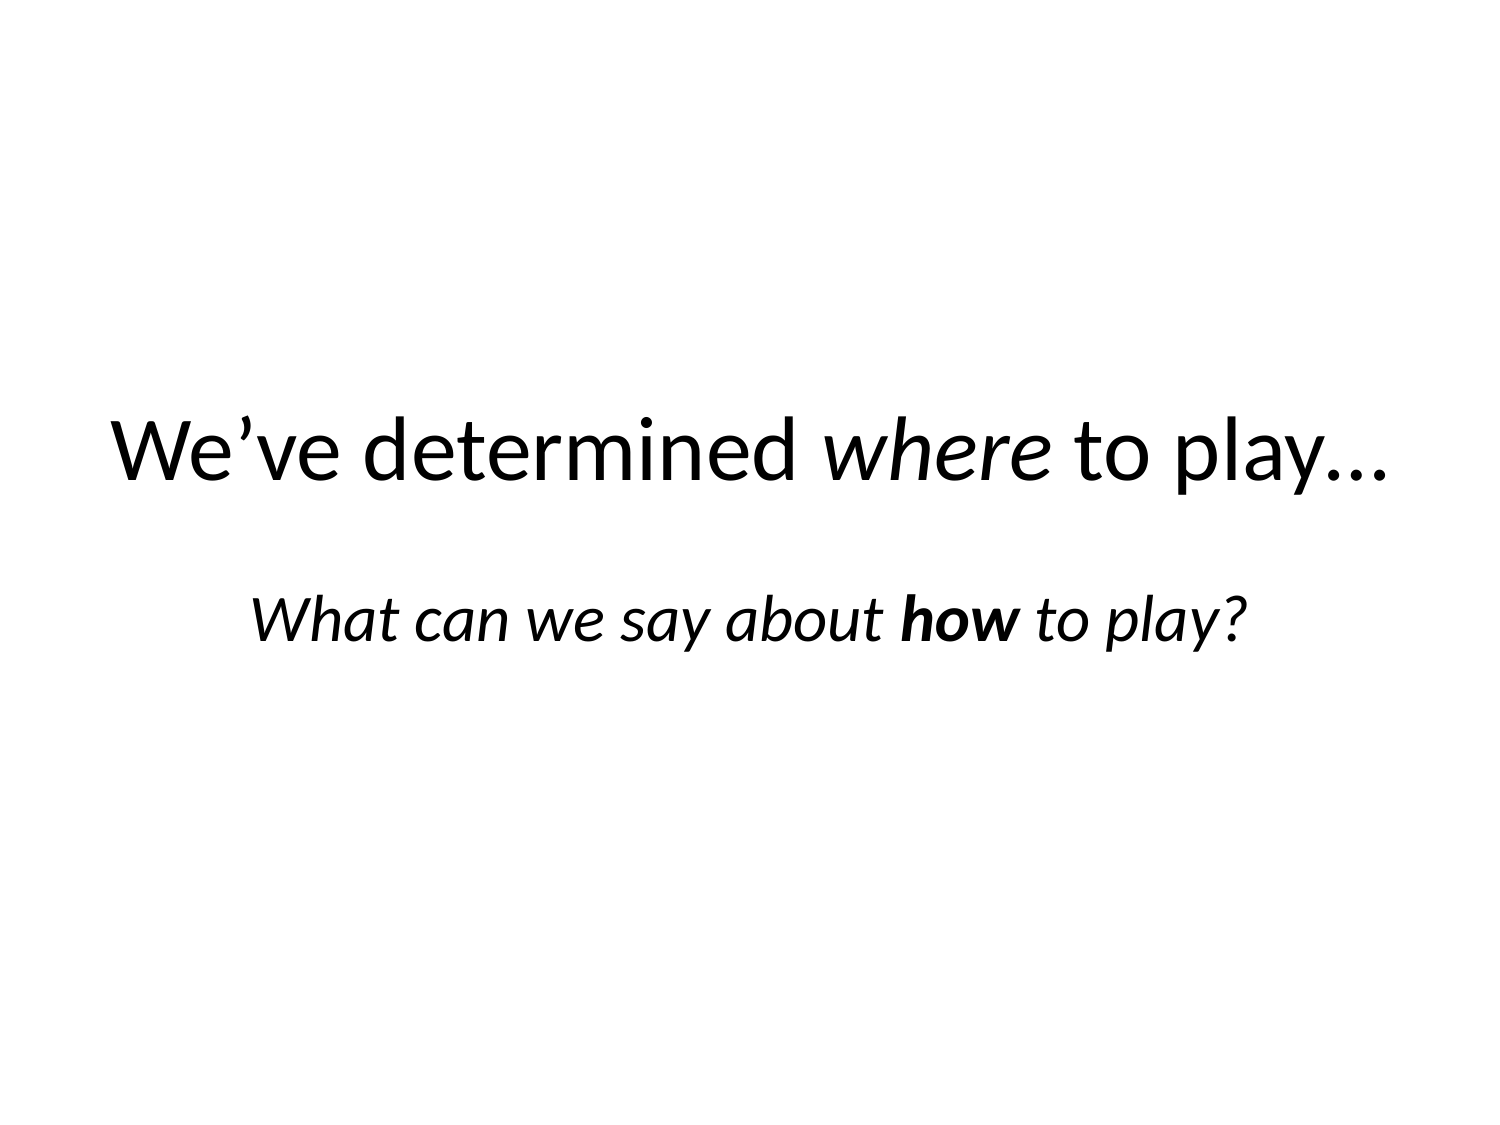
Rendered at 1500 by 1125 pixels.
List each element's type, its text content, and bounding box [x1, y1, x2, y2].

list What can we say about how to play? [75, 567, 1425, 730]
title We’ve determined where to play… [75, 350, 1425, 538]
